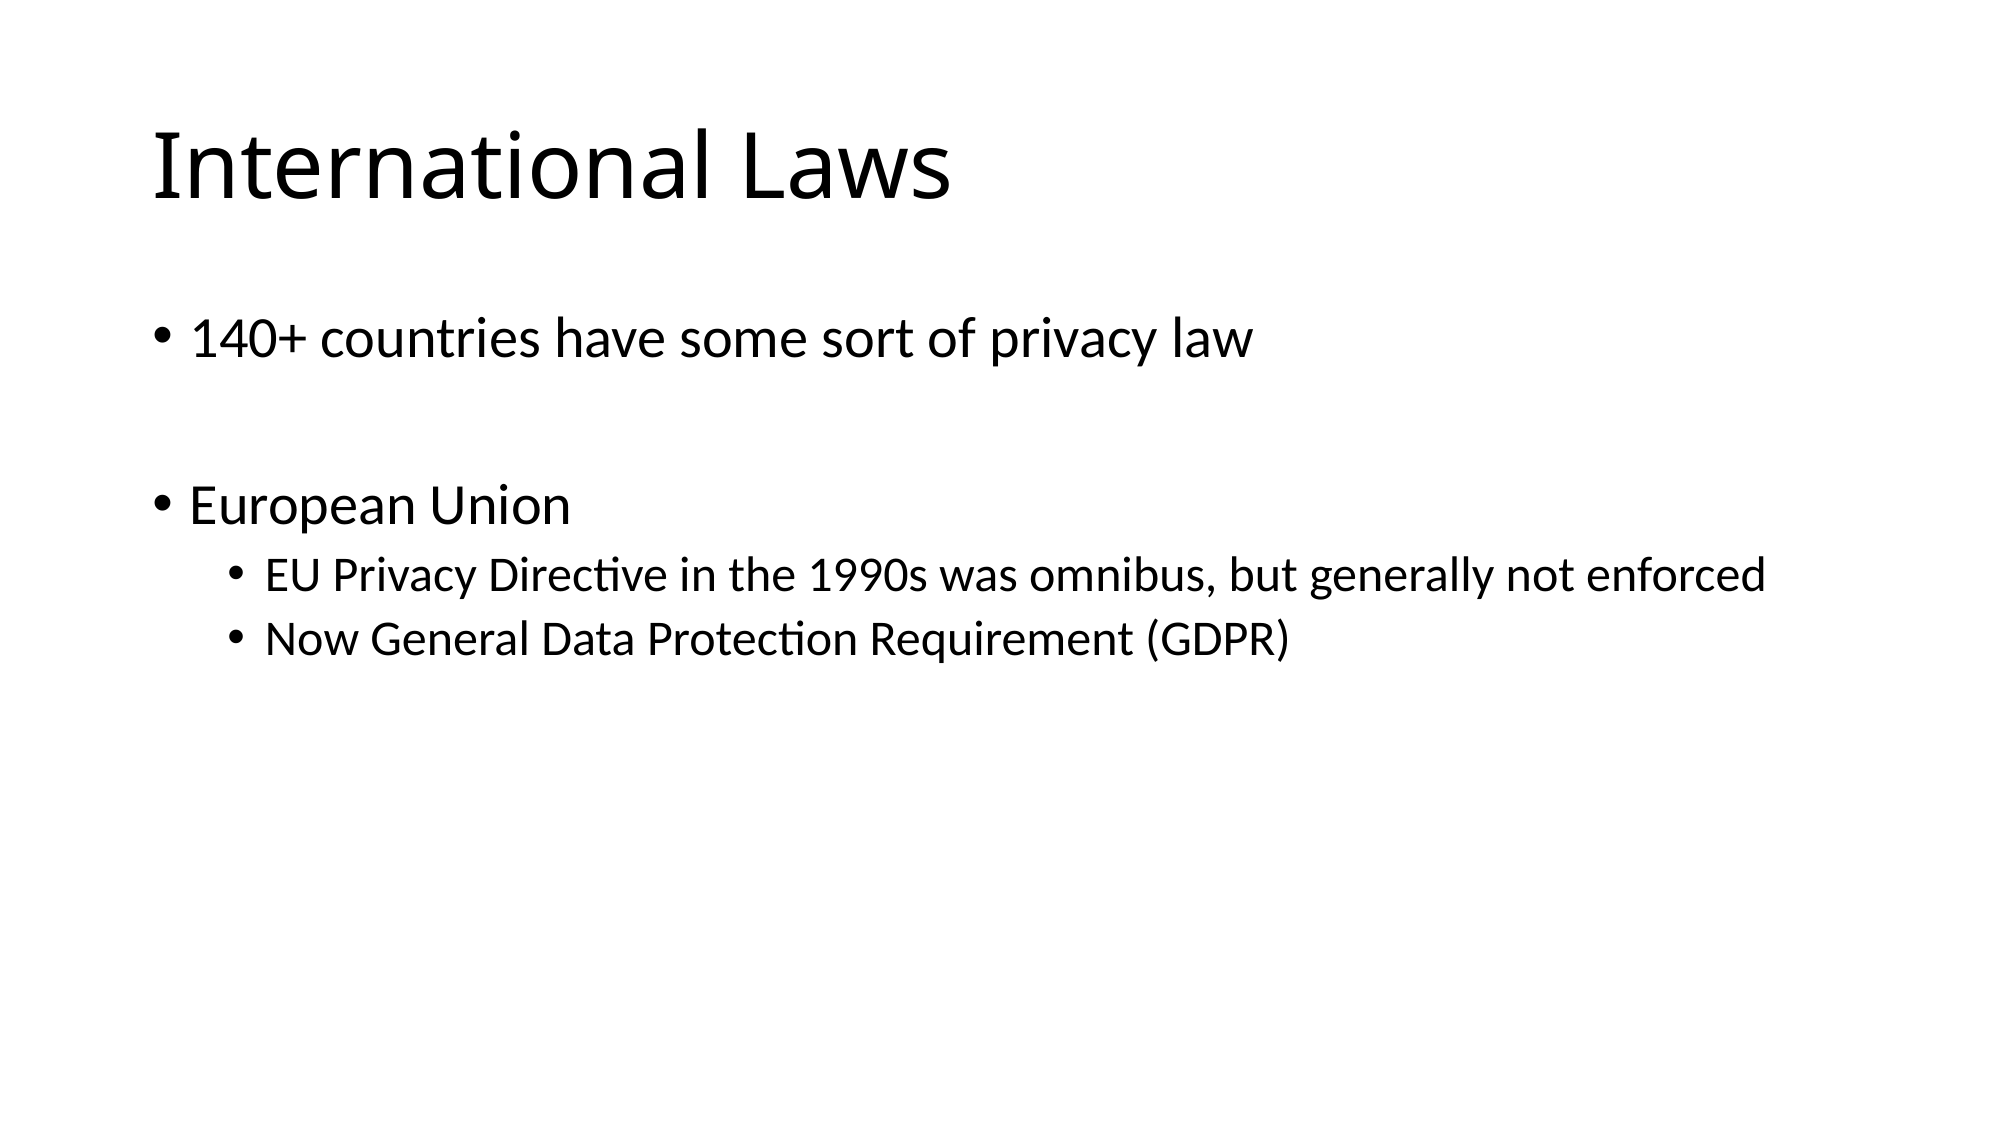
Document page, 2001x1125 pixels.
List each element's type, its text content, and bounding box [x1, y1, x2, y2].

title International Laws [137, 59, 1863, 278]
list 140+ countries have some sort of privacy law European Union EU Privacy Directive in the 1990s was omnibus, but generally not enforced Now General Data Protection Requirement (GDPR) [137, 299, 1863, 1014]
